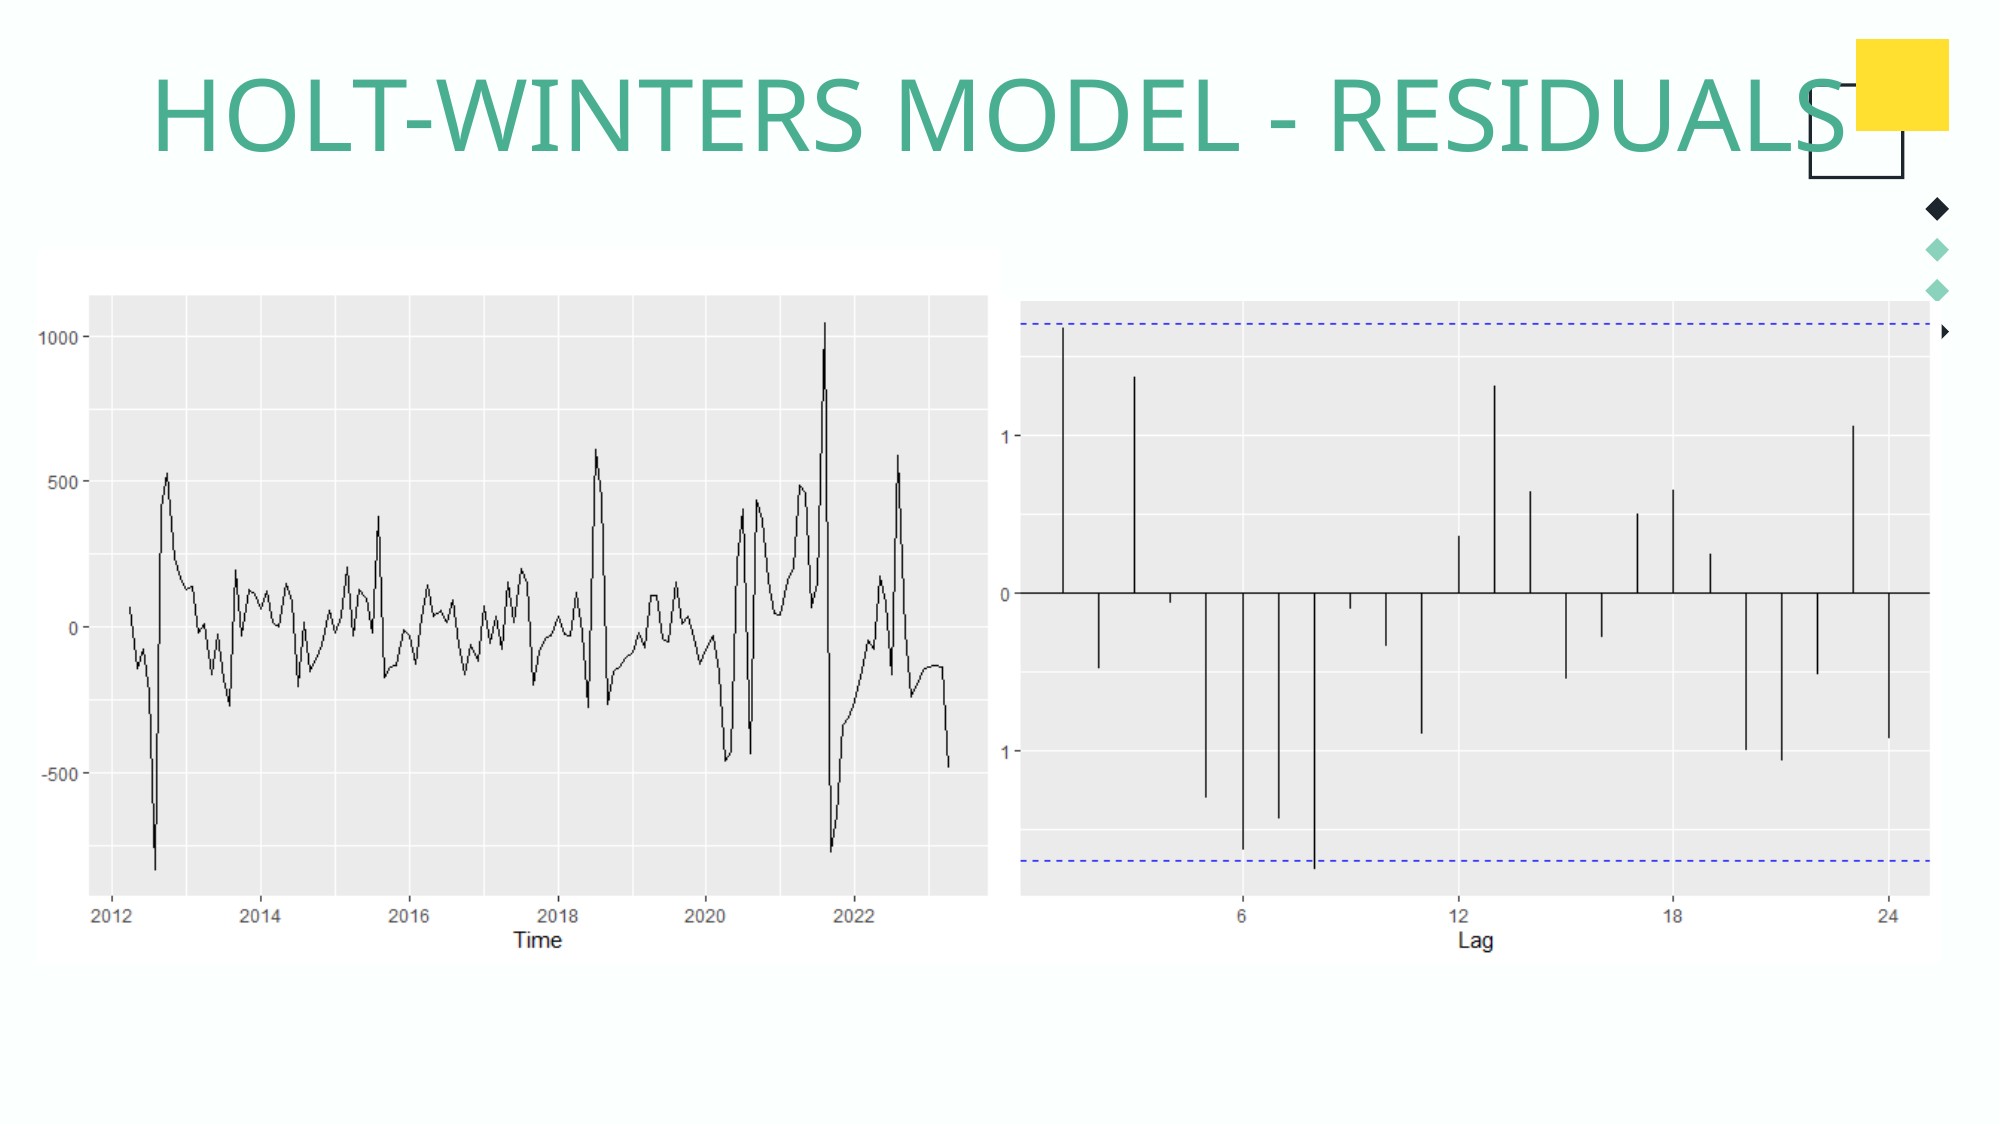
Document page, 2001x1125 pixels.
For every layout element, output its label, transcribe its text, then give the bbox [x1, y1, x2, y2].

picture [36, 248, 1942, 964]
title HOLT-WINTERS MODEL - RESIDUALS [120, 36, 1880, 185]
